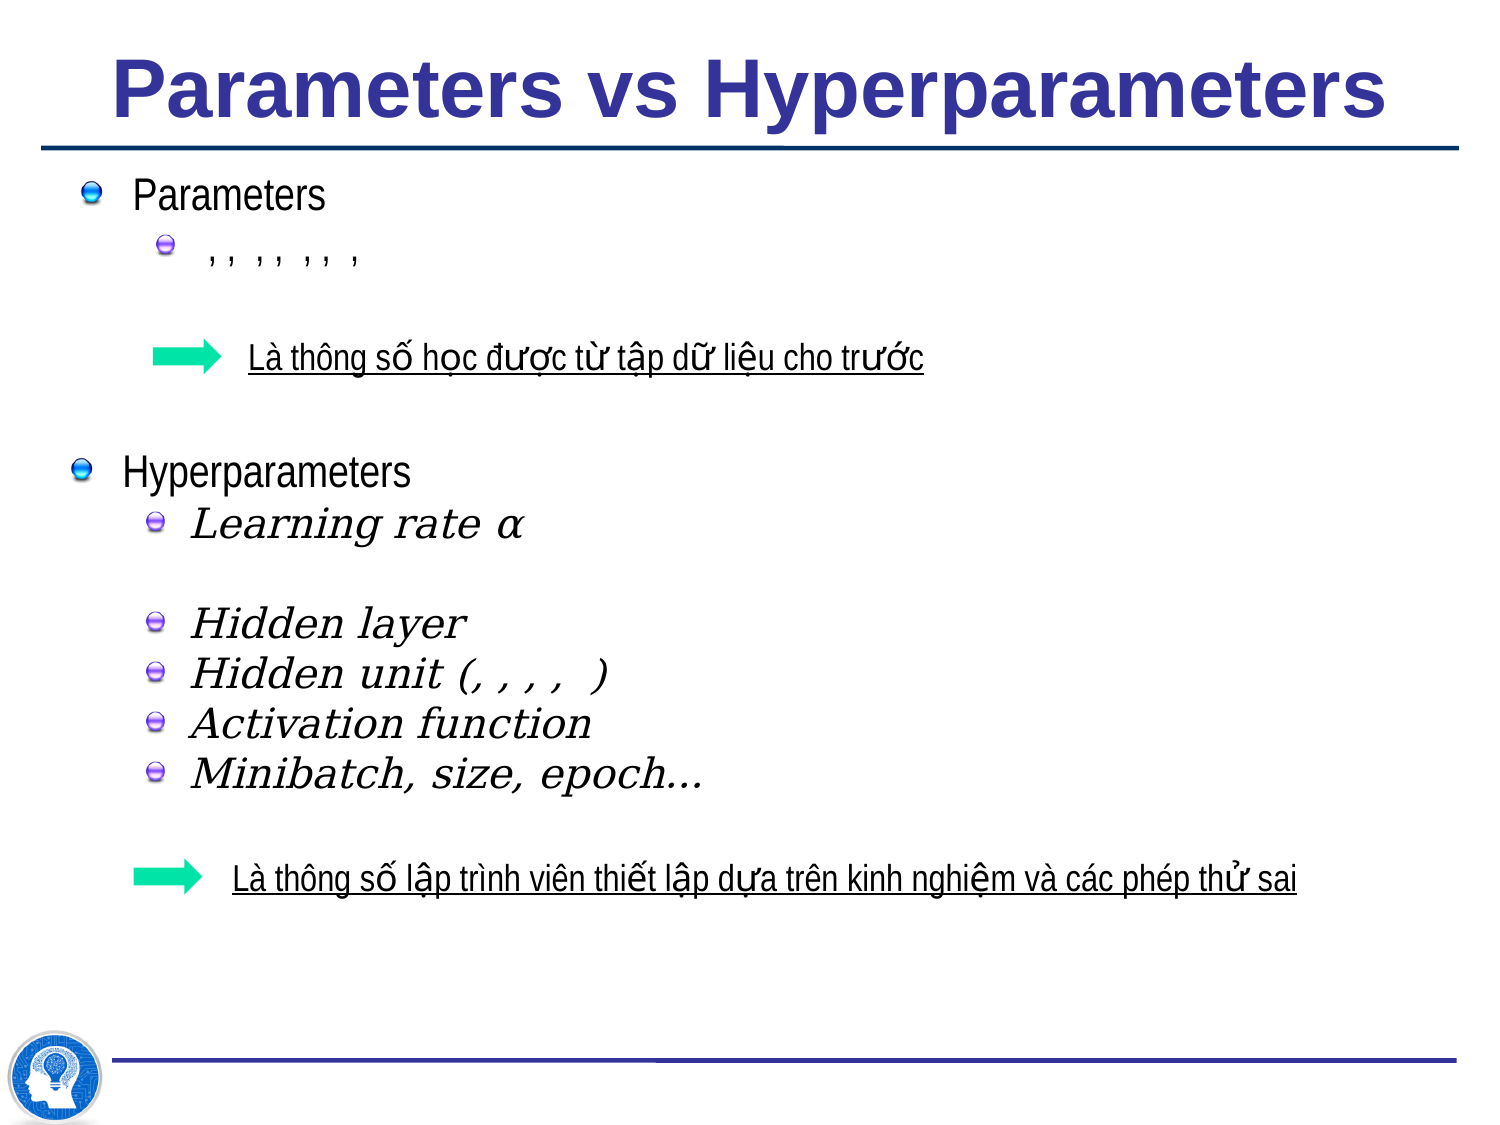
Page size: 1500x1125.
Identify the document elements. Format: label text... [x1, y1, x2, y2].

picture [151, 231, 178, 258]
picture [141, 608, 168, 635]
title Parameters vs Hyperparameters [40, 30, 1460, 142]
text_box Là thông số học được từ tập dữ liệu cho trước [233, 325, 939, 386]
picture [76, 177, 106, 207]
text_box [133, 858, 203, 895]
text_box Là thông số lập trình viên thiết lập dựa trên kinh nghiệm và các phép thử sai [217, 846, 1312, 906]
picture [141, 708, 168, 735]
picture [66, 454, 96, 484]
picture [141, 508, 168, 535]
picture [141, 758, 168, 785]
picture [141, 658, 168, 685]
picture [0, 1030, 112, 1125]
text_box [152, 338, 222, 375]
